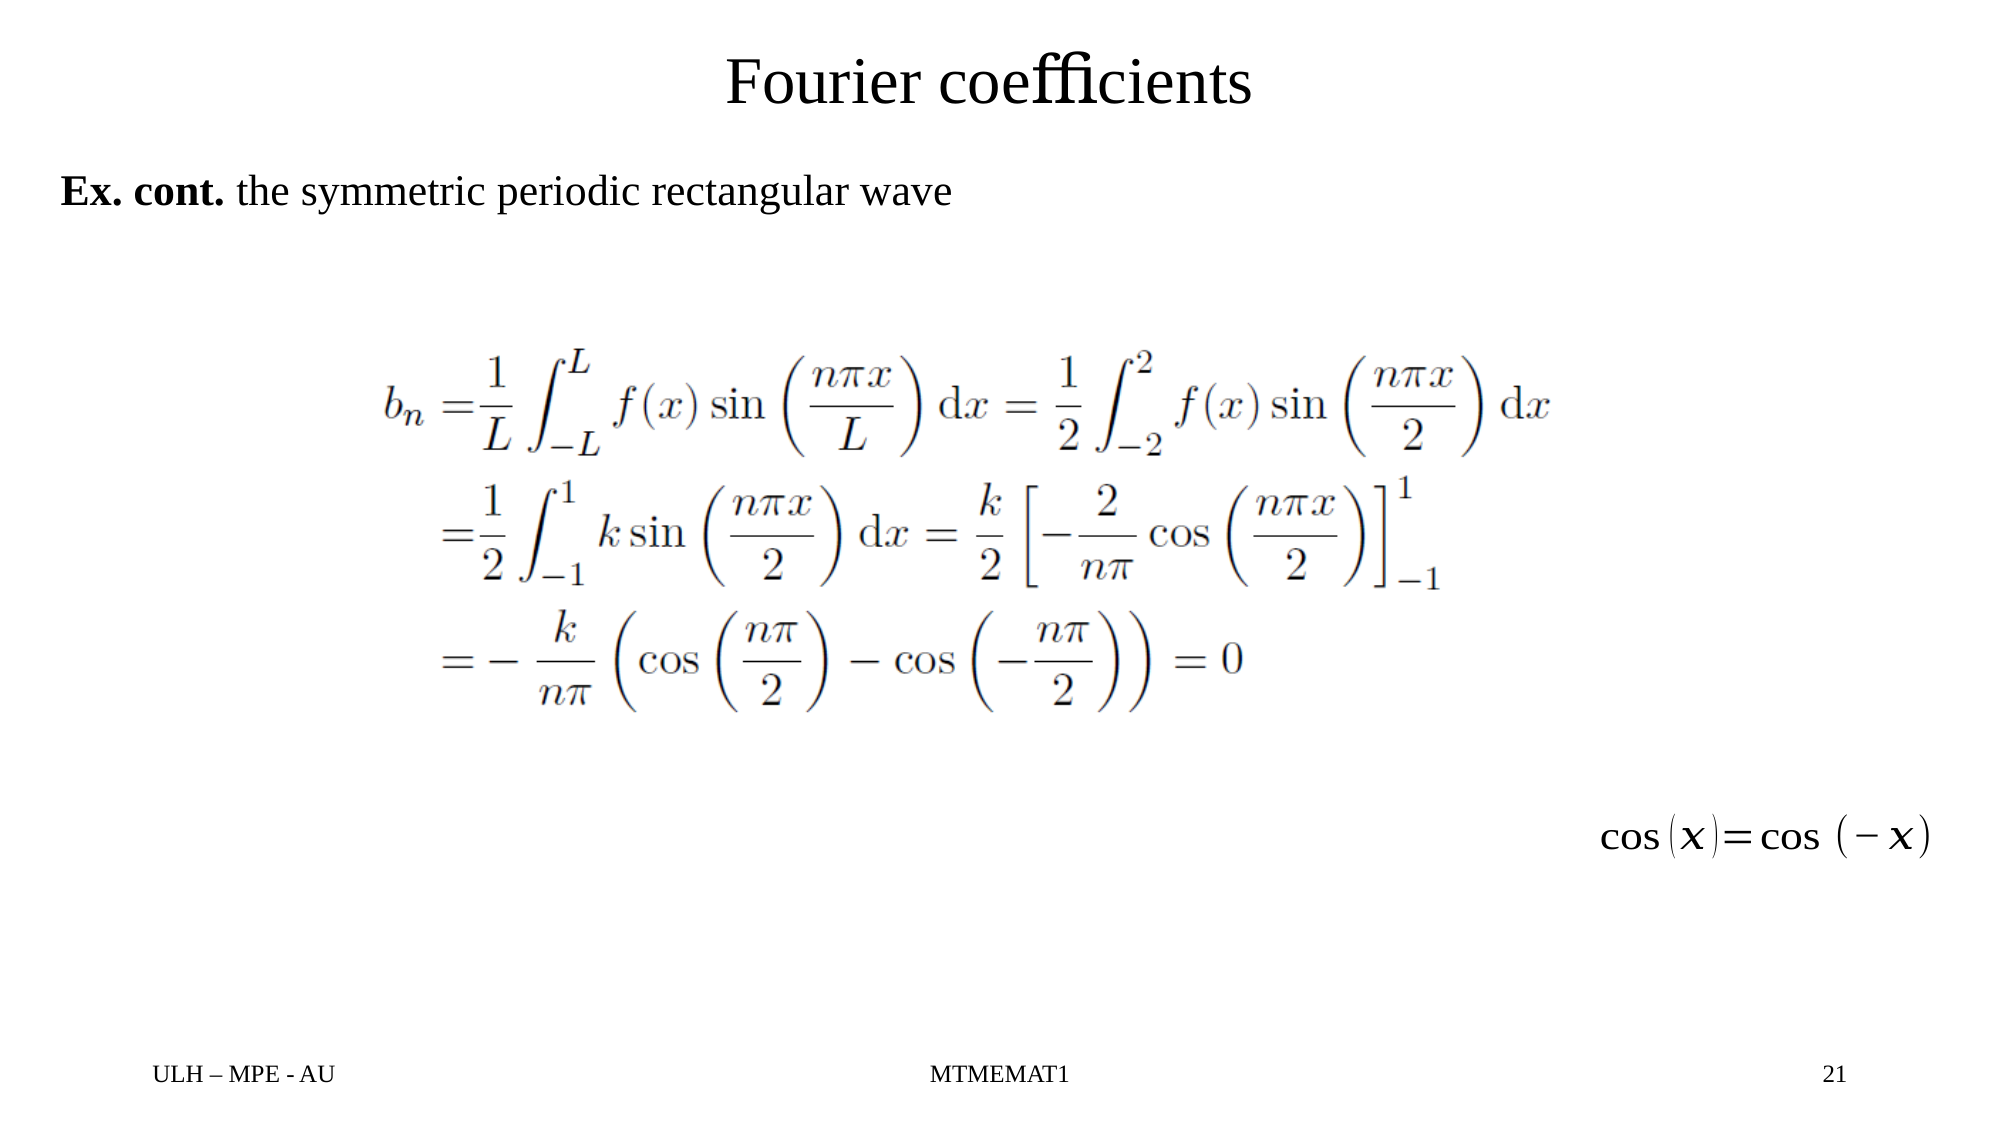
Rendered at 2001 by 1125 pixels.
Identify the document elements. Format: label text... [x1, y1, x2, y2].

slide_number ULH – MPE - AU [137, 1042, 588, 1103]
text_box Ex. cont. the symmetric periodic rectangular wave [45, 154, 1976, 222]
title Fourier coeﬃcients [46, 19, 1934, 144]
slide_number 21 [1412, 1042, 1863, 1103]
footer MTMEMAT1 [662, 1042, 1338, 1103]
picture [362, 336, 1558, 728]
